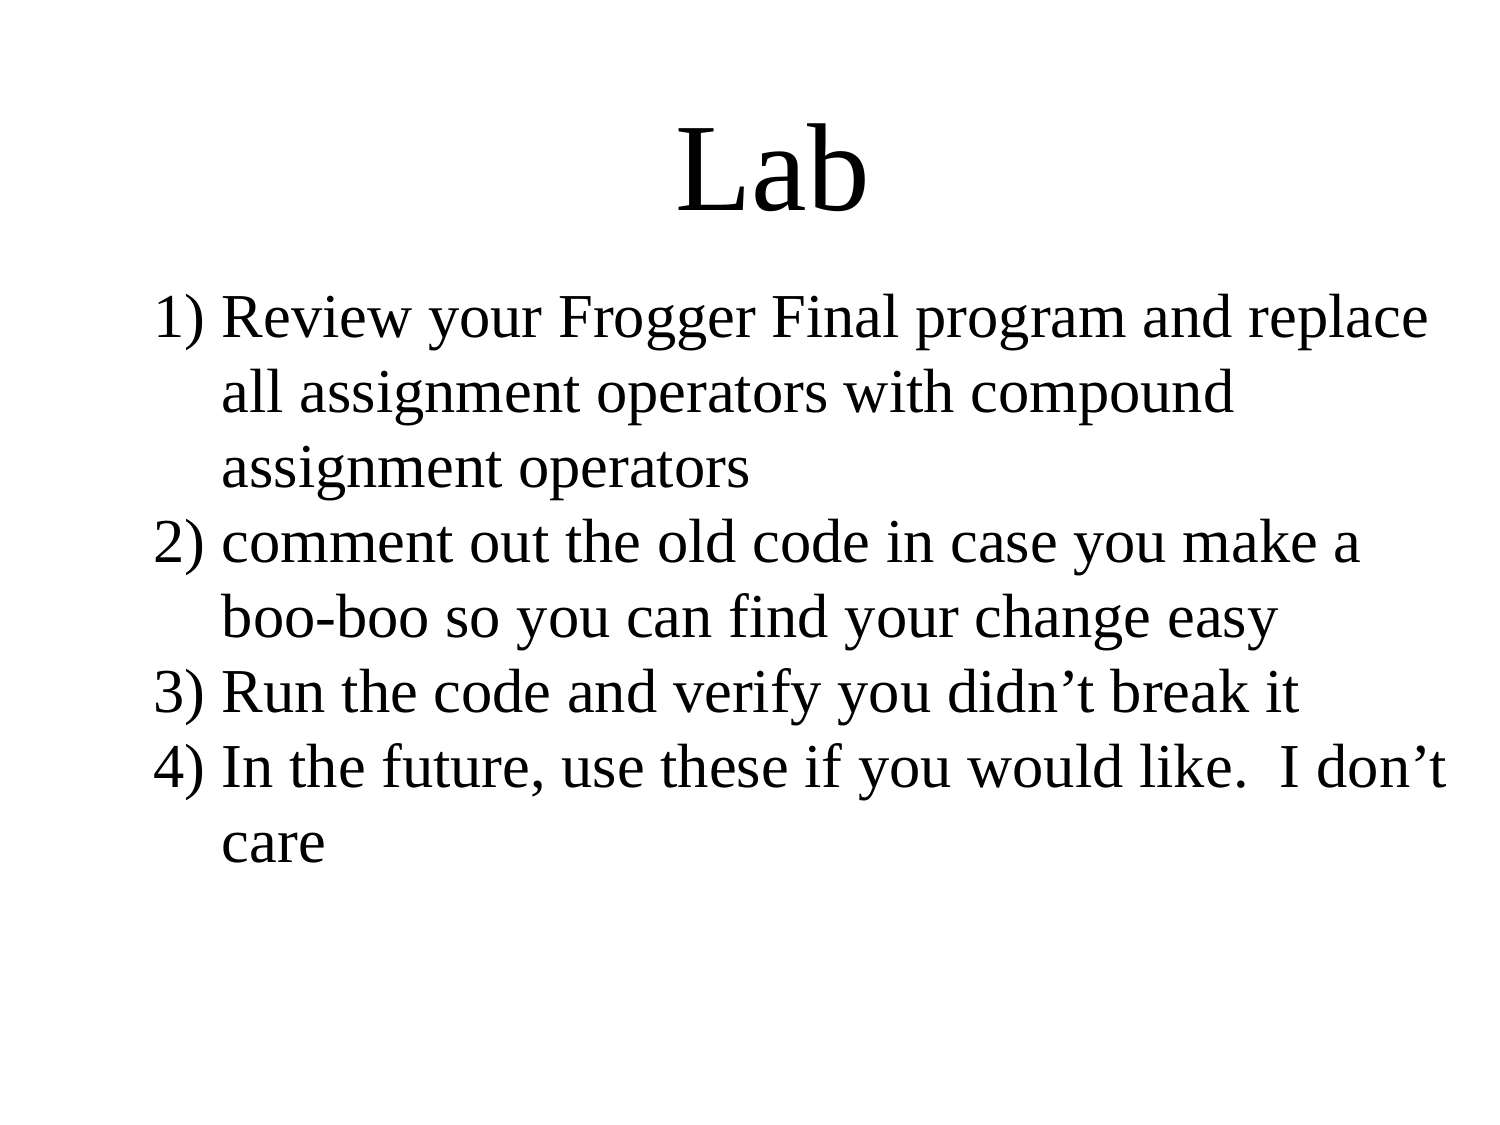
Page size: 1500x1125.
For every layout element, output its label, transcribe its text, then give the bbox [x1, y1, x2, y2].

text_box Review your Frogger Final program and replace all assignment operators with compound assignment operators comment out the old code in case you make a boo-boo so you can find your change easy Run the code and verify you didn’t break it In the future, use these if you would like. I don’t care [131, 259, 1484, 401]
text_box Lab [236, 78, 1309, 259]
